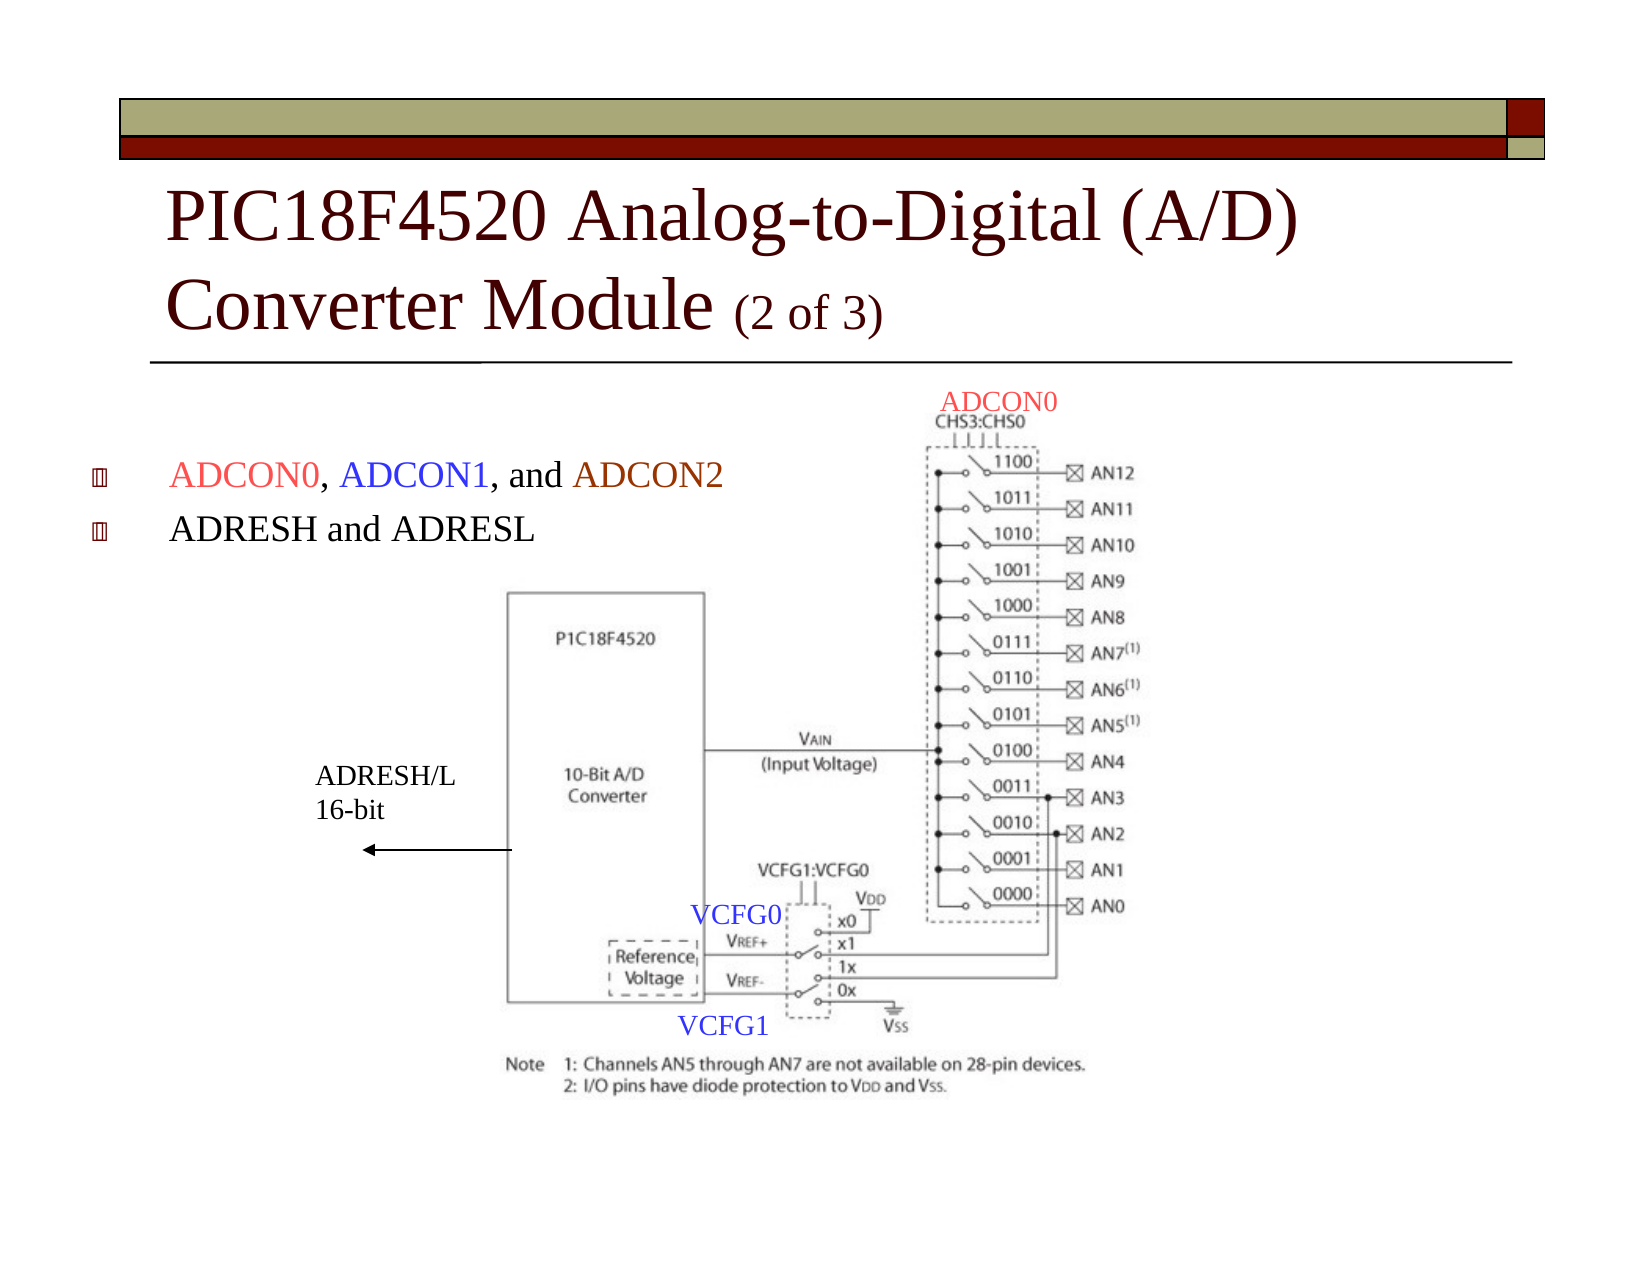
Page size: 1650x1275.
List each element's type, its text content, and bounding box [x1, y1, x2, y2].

text_box ADRESH/L 16-bit [312, 755, 460, 826]
text_box VCFG0 VCFG1 [675, 892, 785, 1042]
table_header [121, 100, 1506, 135]
table_header [1508, 100, 1544, 135]
text_box [362, 843, 375, 857]
table_cell [121, 138, 1506, 158]
title PIC18F4520 Analog-to-Digital (A/D) Converter Module (2 of 3) [162, 150, 1397, 379]
text_box [499, 412, 1151, 1100]
text_box  ADCON0, ADCON1, and ADCON2  ADRESH and ADRESL [87, 438, 727, 549]
text_box ADCON0 [937, 380, 1061, 418]
table_cell [1508, 138, 1544, 158]
